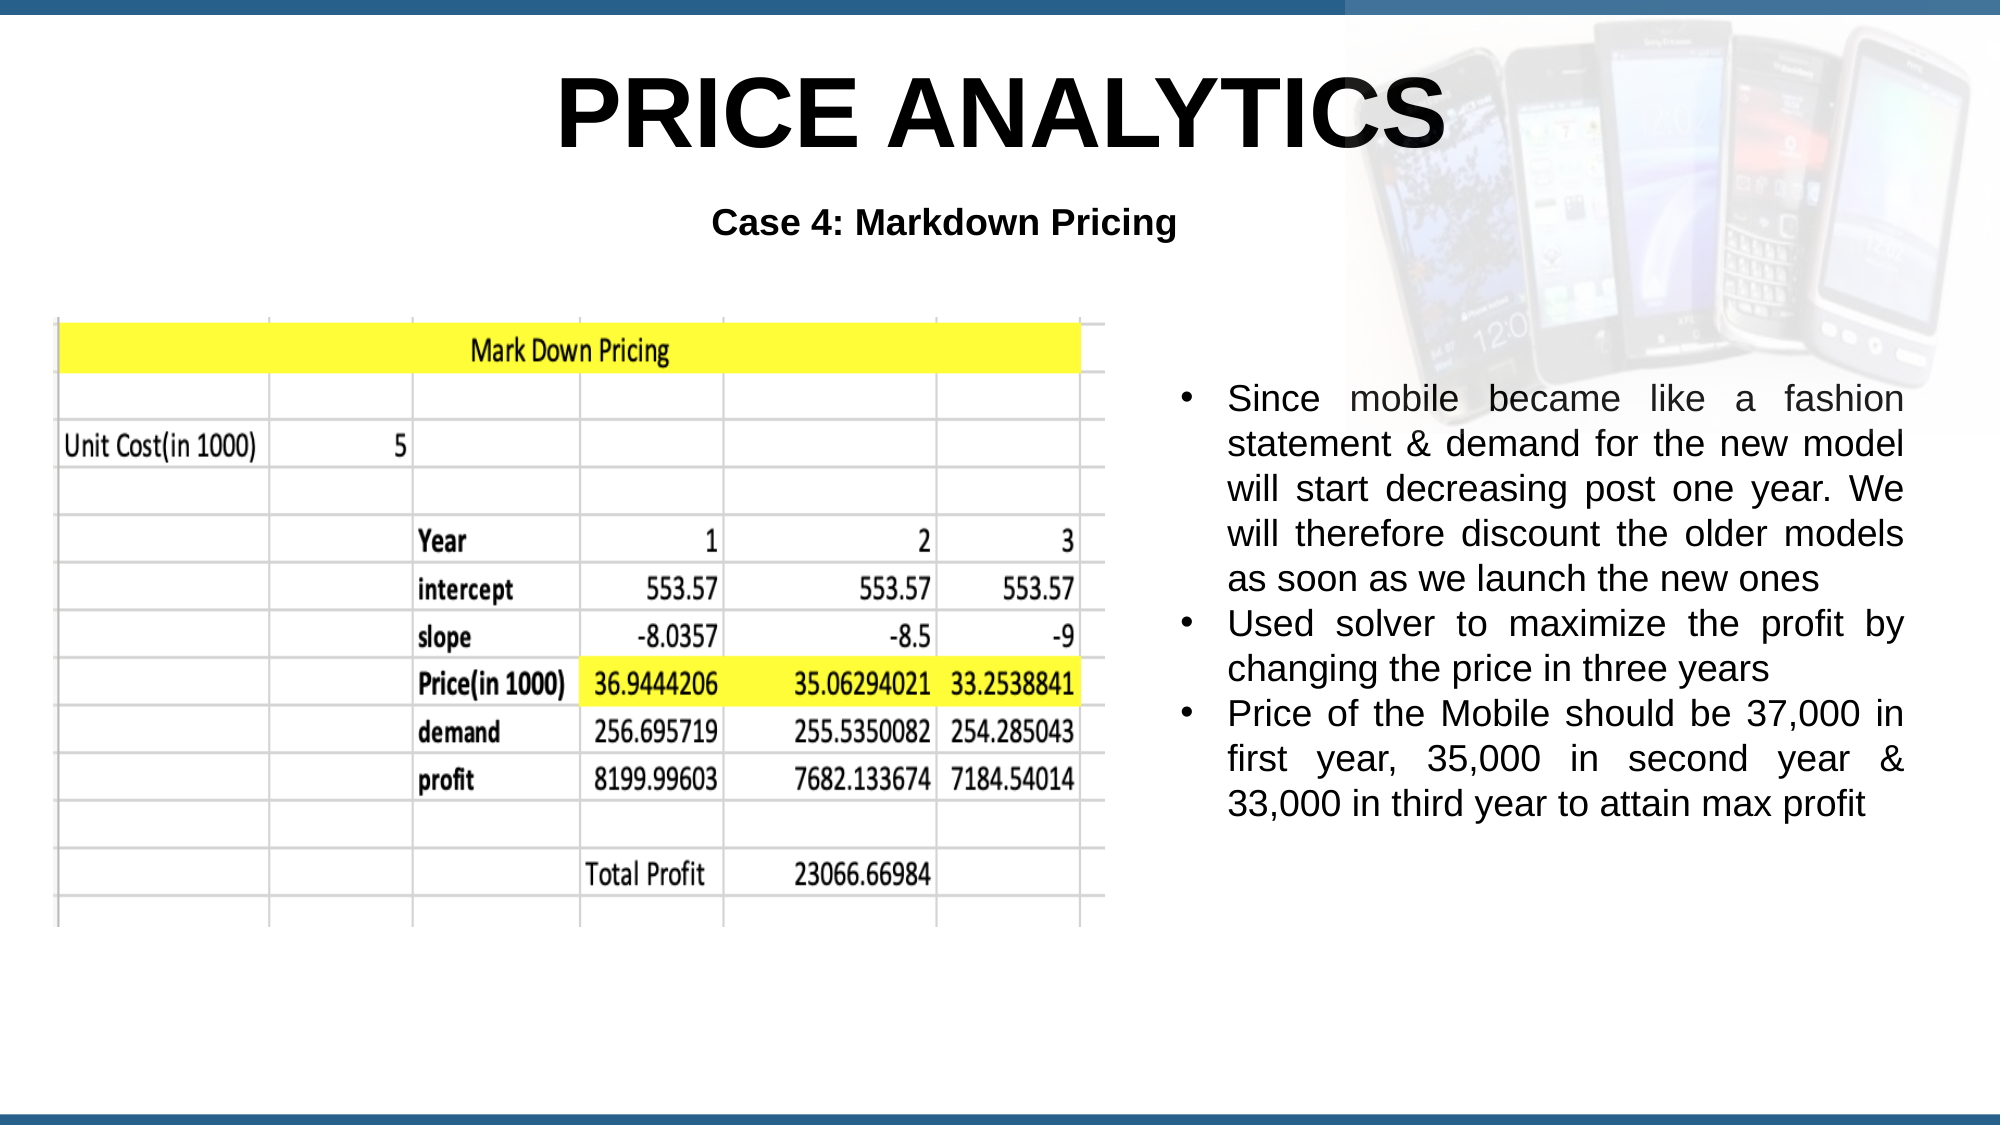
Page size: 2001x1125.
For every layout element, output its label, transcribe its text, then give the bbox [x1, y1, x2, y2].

list PRICE ANALYTICS [53, 55, 1345, 175]
text_box Since mobile became like a fashion statement & demand for the new model will start decreasing post one year. We will therefore discount the older models as soon as we launch the new ones Used solver to maximize the profit by changing the price in three years Price of the Mobile should be 37,000 in first year, 35,000 in second year & 33,000 in third year to attain max profit [1165, 366, 1920, 832]
picture [52, 317, 1105, 927]
text_box Case 4: Markdown Pricing [696, 190, 1256, 251]
picture [1345, 0, 2000, 434]
